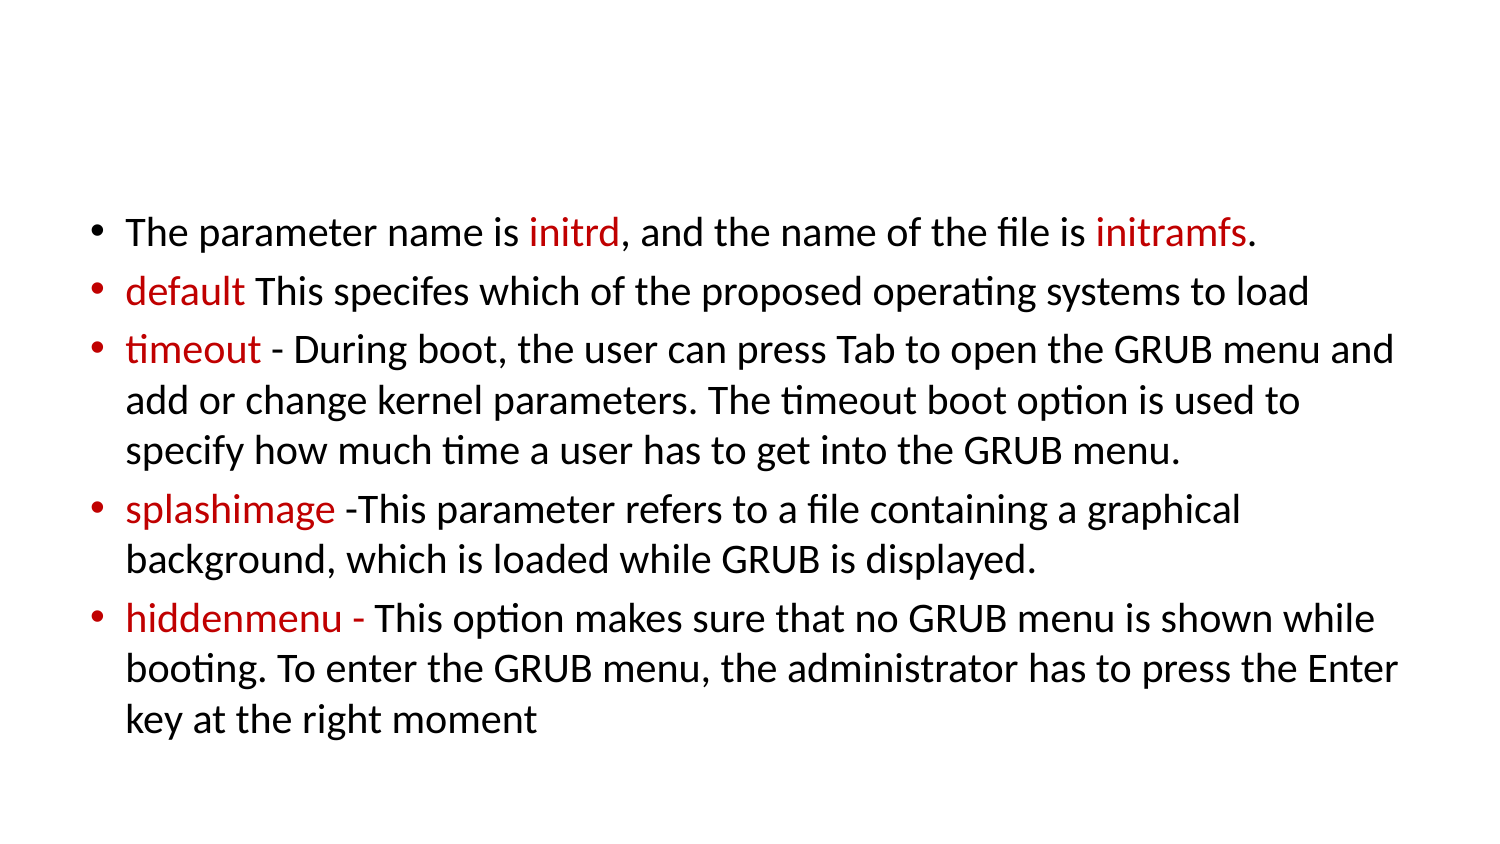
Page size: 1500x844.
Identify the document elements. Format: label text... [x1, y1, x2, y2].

list The parameter name is initrd, and the name of the file is initramfs. default This specifes which of the proposed operating systems to load timeout - During boot, the user can press Tab to open the GRUB menu and add or change kernel parameters. The timeout boot option is used to specify how much time a user has to get into the GRUB menu. splashimage -This parameter refers to a file containing a graphical background, which is loaded while GRUB is displayed. hiddenmenu - This option makes sure that no GRUB menu is shown while booting. To enter the GRUB menu, the administrator has to press the Enter key at the right moment [75, 196, 1425, 754]
